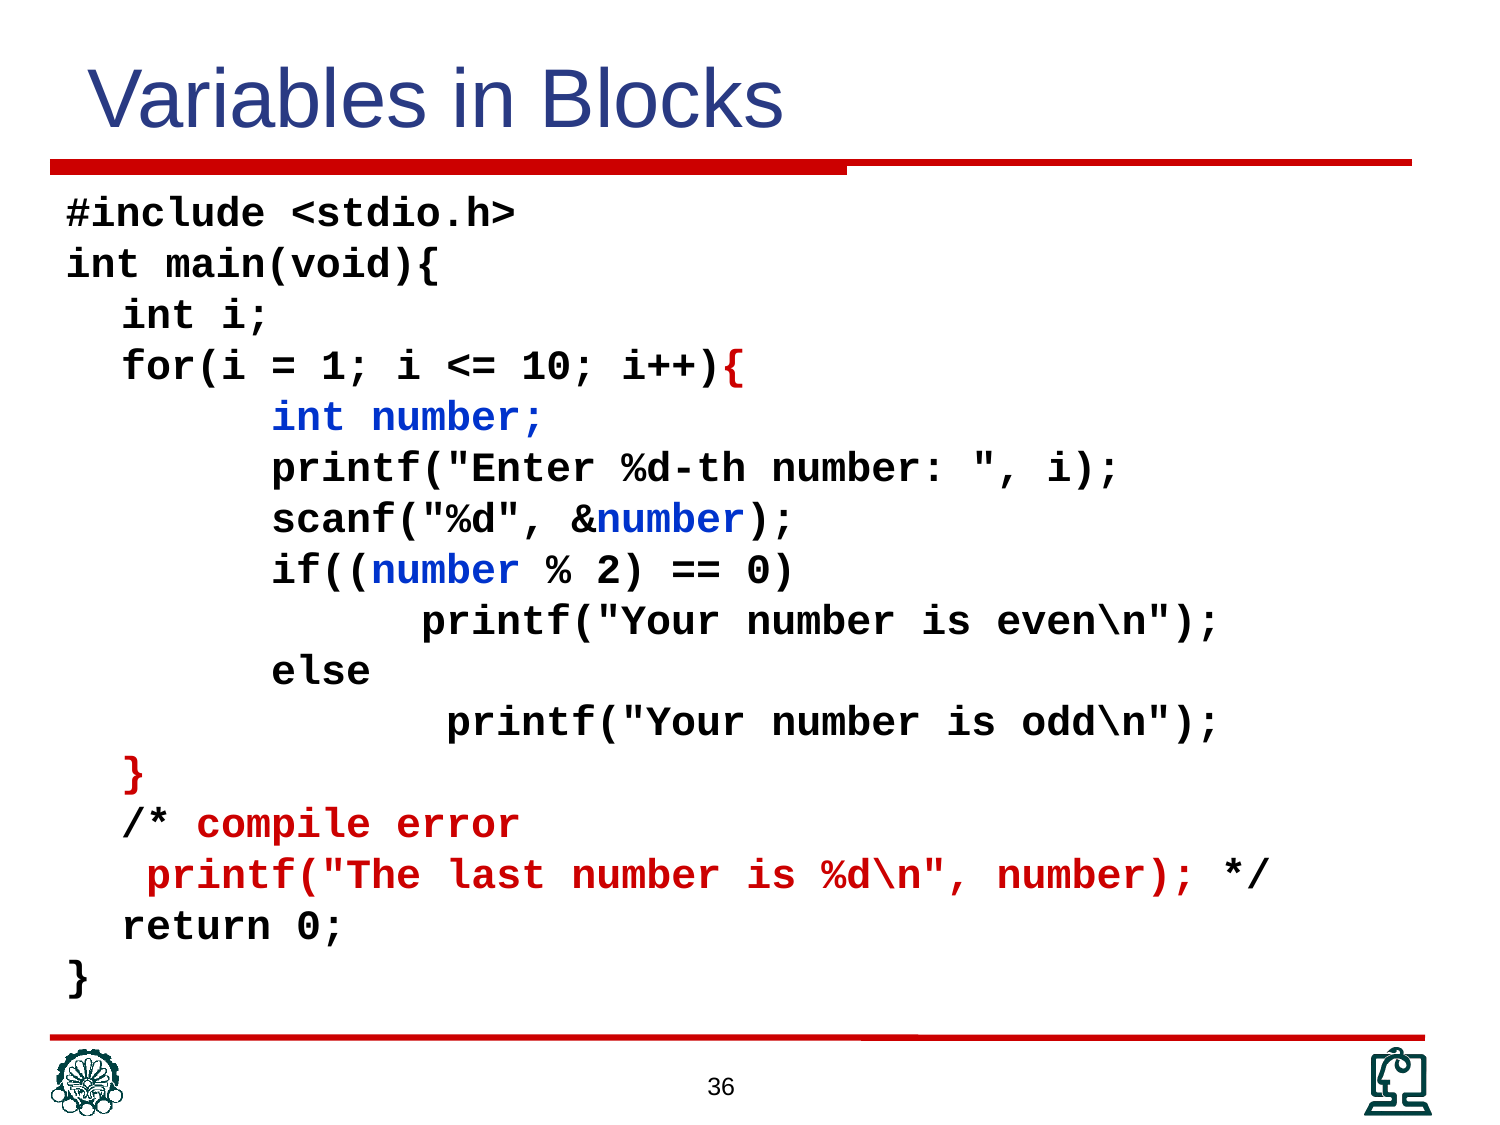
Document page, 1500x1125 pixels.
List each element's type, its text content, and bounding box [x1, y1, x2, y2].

picture [1362, 1045, 1438, 1119]
text_box #include <stdio.h> int main(void){ int i; for(i = 1; i <= 10; i++){ int number; printf("Enter %d-th number: ", i); scanf("%d", &number); if((number % 2) == 0) printf("Your number is even\n"); else printf("Your number is odd\n"); } /* compile error printf("The last number is %d\n", number); */ return 0; } [50, 187, 1425, 1038]
text_box Variables in Blocks [73, 26, 1374, 152]
text_box 36 [650, 1062, 750, 1103]
picture [50, 1047, 125, 1118]
